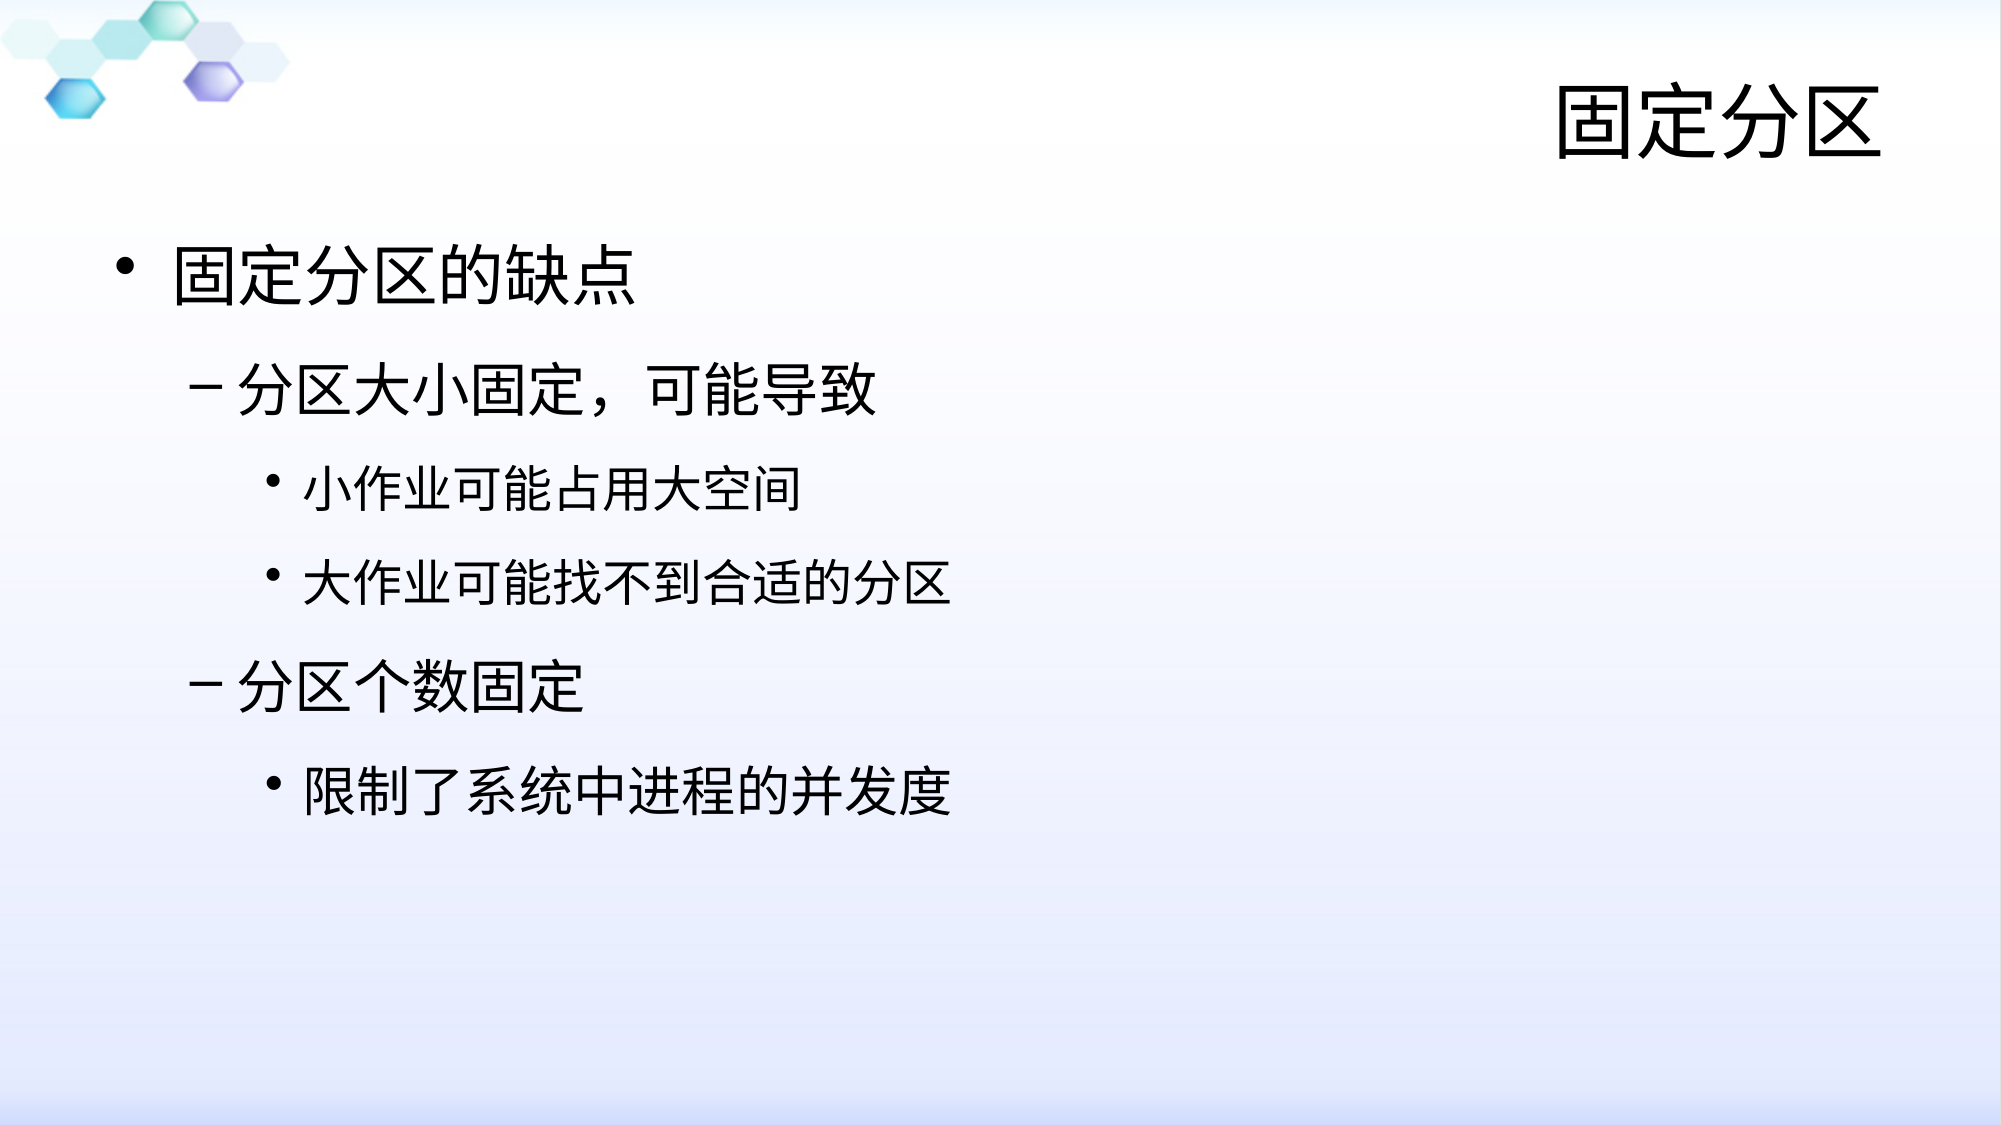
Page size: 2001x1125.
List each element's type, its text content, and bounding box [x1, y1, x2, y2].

title 固定分区 [99, 44, 1901, 193]
list 固定分区的缺点 分区大小固定，可能导致 小作业可能占用大空间 大作业可能找不到合适的分区 分区个数固定 限制了系统中进程的并发度 [99, 193, 1901, 1046]
picture [0, 0, 2001, 1125]
